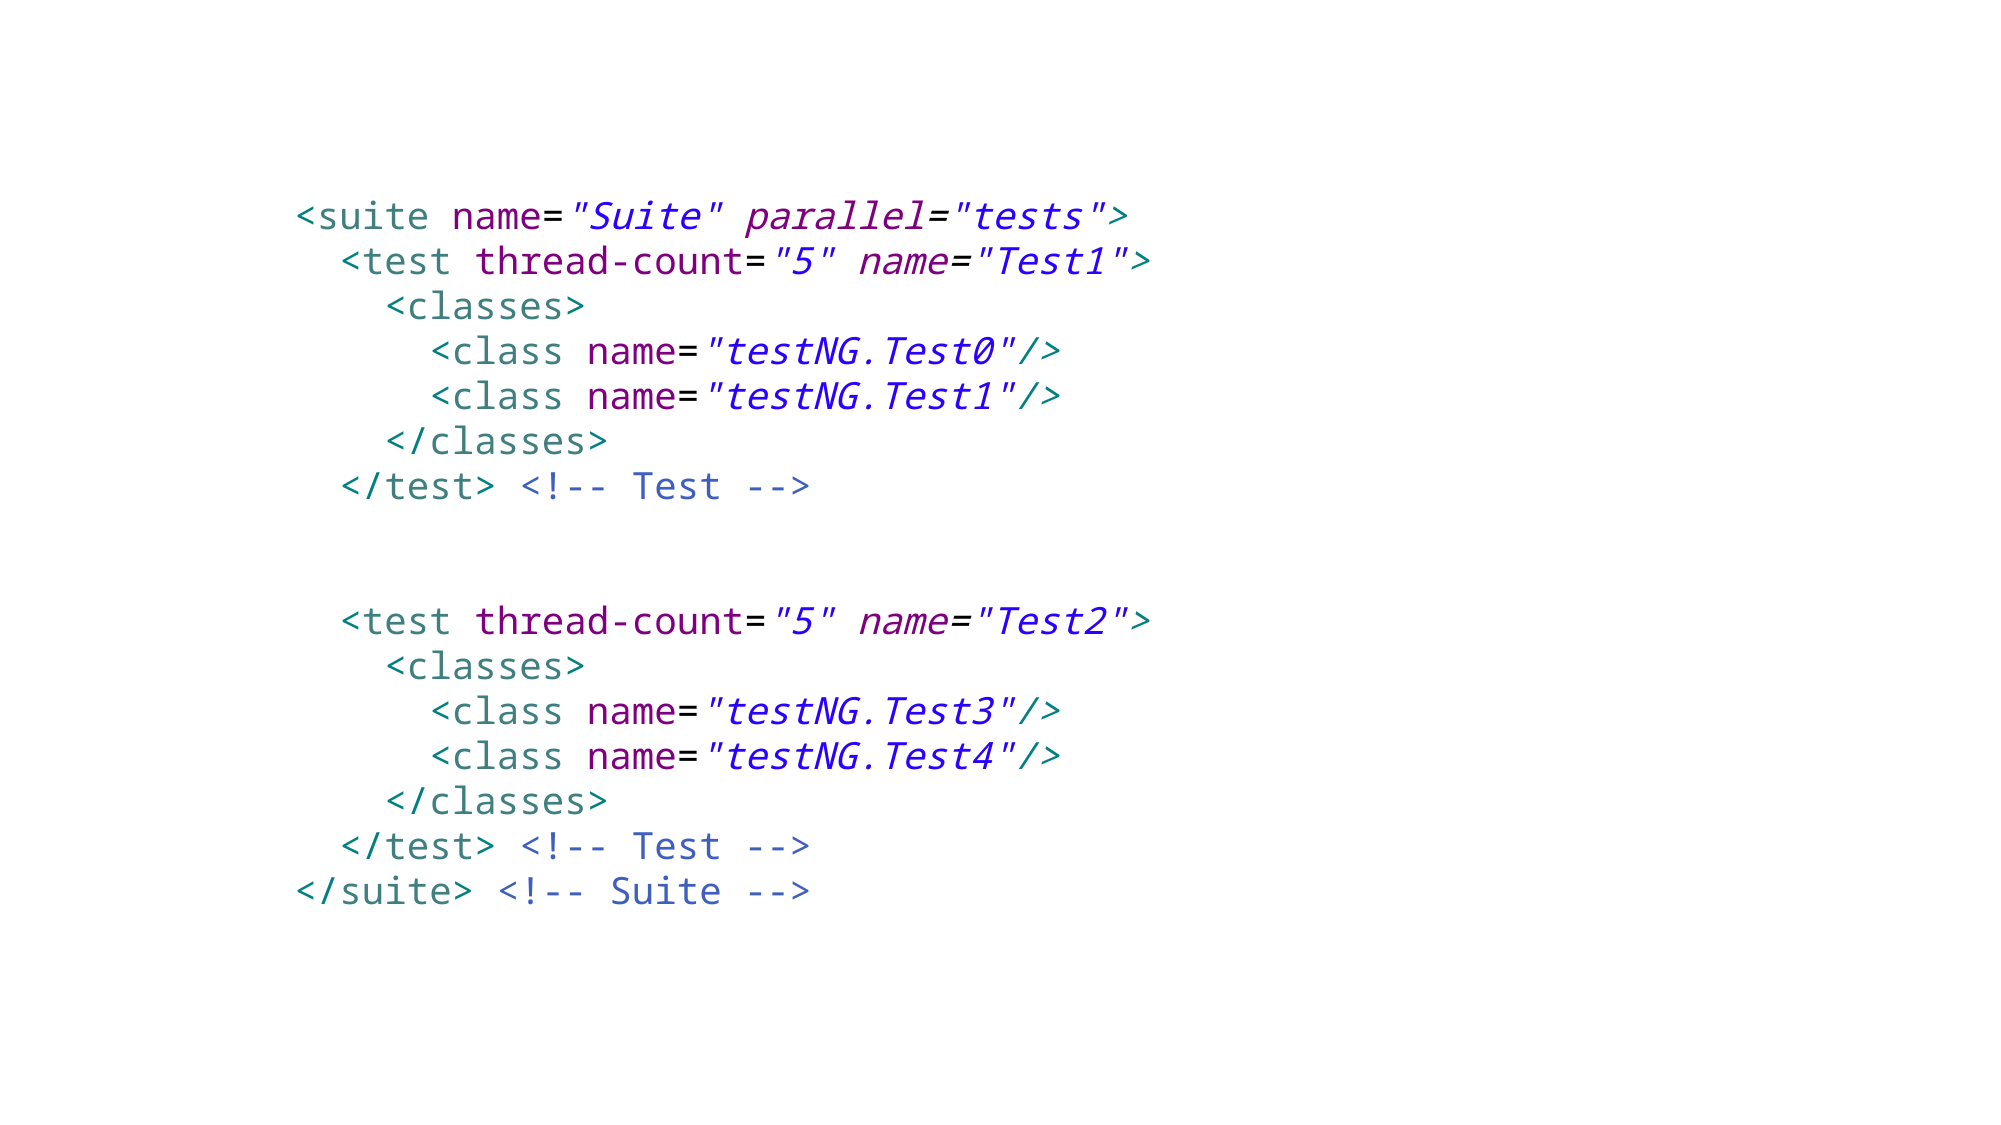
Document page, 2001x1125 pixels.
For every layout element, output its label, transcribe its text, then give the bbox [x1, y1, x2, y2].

text_box <suite name="Suite" parallel="tests"> <test thread-count="5" name="Test1"> <classes> <class name="testNG.Test0"/> <class name="testNG.Test1"/> </classes> </test> <!-- Test --> <test thread-count="5" name="Test2"> <classes> <class name="testNG.Test3"/> <class name="testNG.Test4"/> </classes> </test> <!-- Test --> </suite> <!-- Suite --> [279, 184, 1500, 920]
